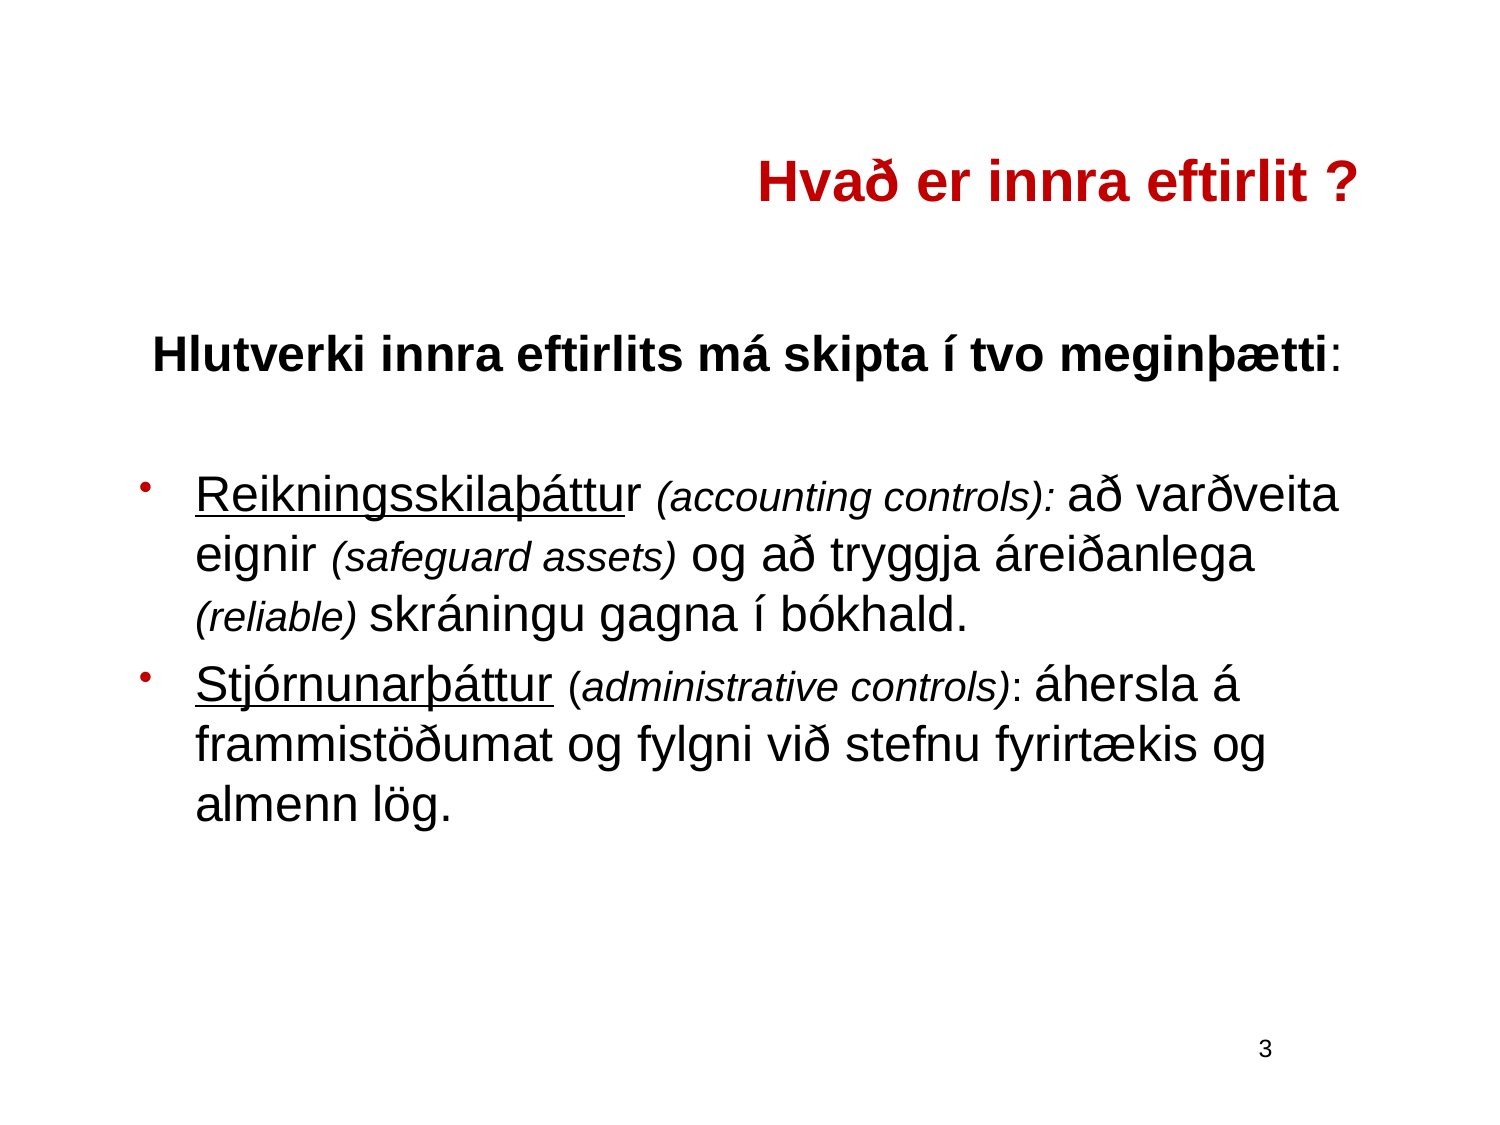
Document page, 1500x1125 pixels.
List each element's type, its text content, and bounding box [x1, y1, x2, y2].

slide_number 3 [974, 1024, 1288, 1101]
list Hlutverki innra eftirlits má skipta í tvo meginþætti: Reikningsskilaþáttur (accounting controls): að varðveita eignir (safeguard assets) og að tryggja áreiðanlega (reliable) skráningu gagna í bókhald. Stjórnunarþáttur (administrative controls): áhersla á frammistöðumat og fylgni við stefnu fyrirtækis og almenn lög. [123, 314, 1365, 941]
title Hvað er innra eftirlit ? [88, 125, 1376, 232]
